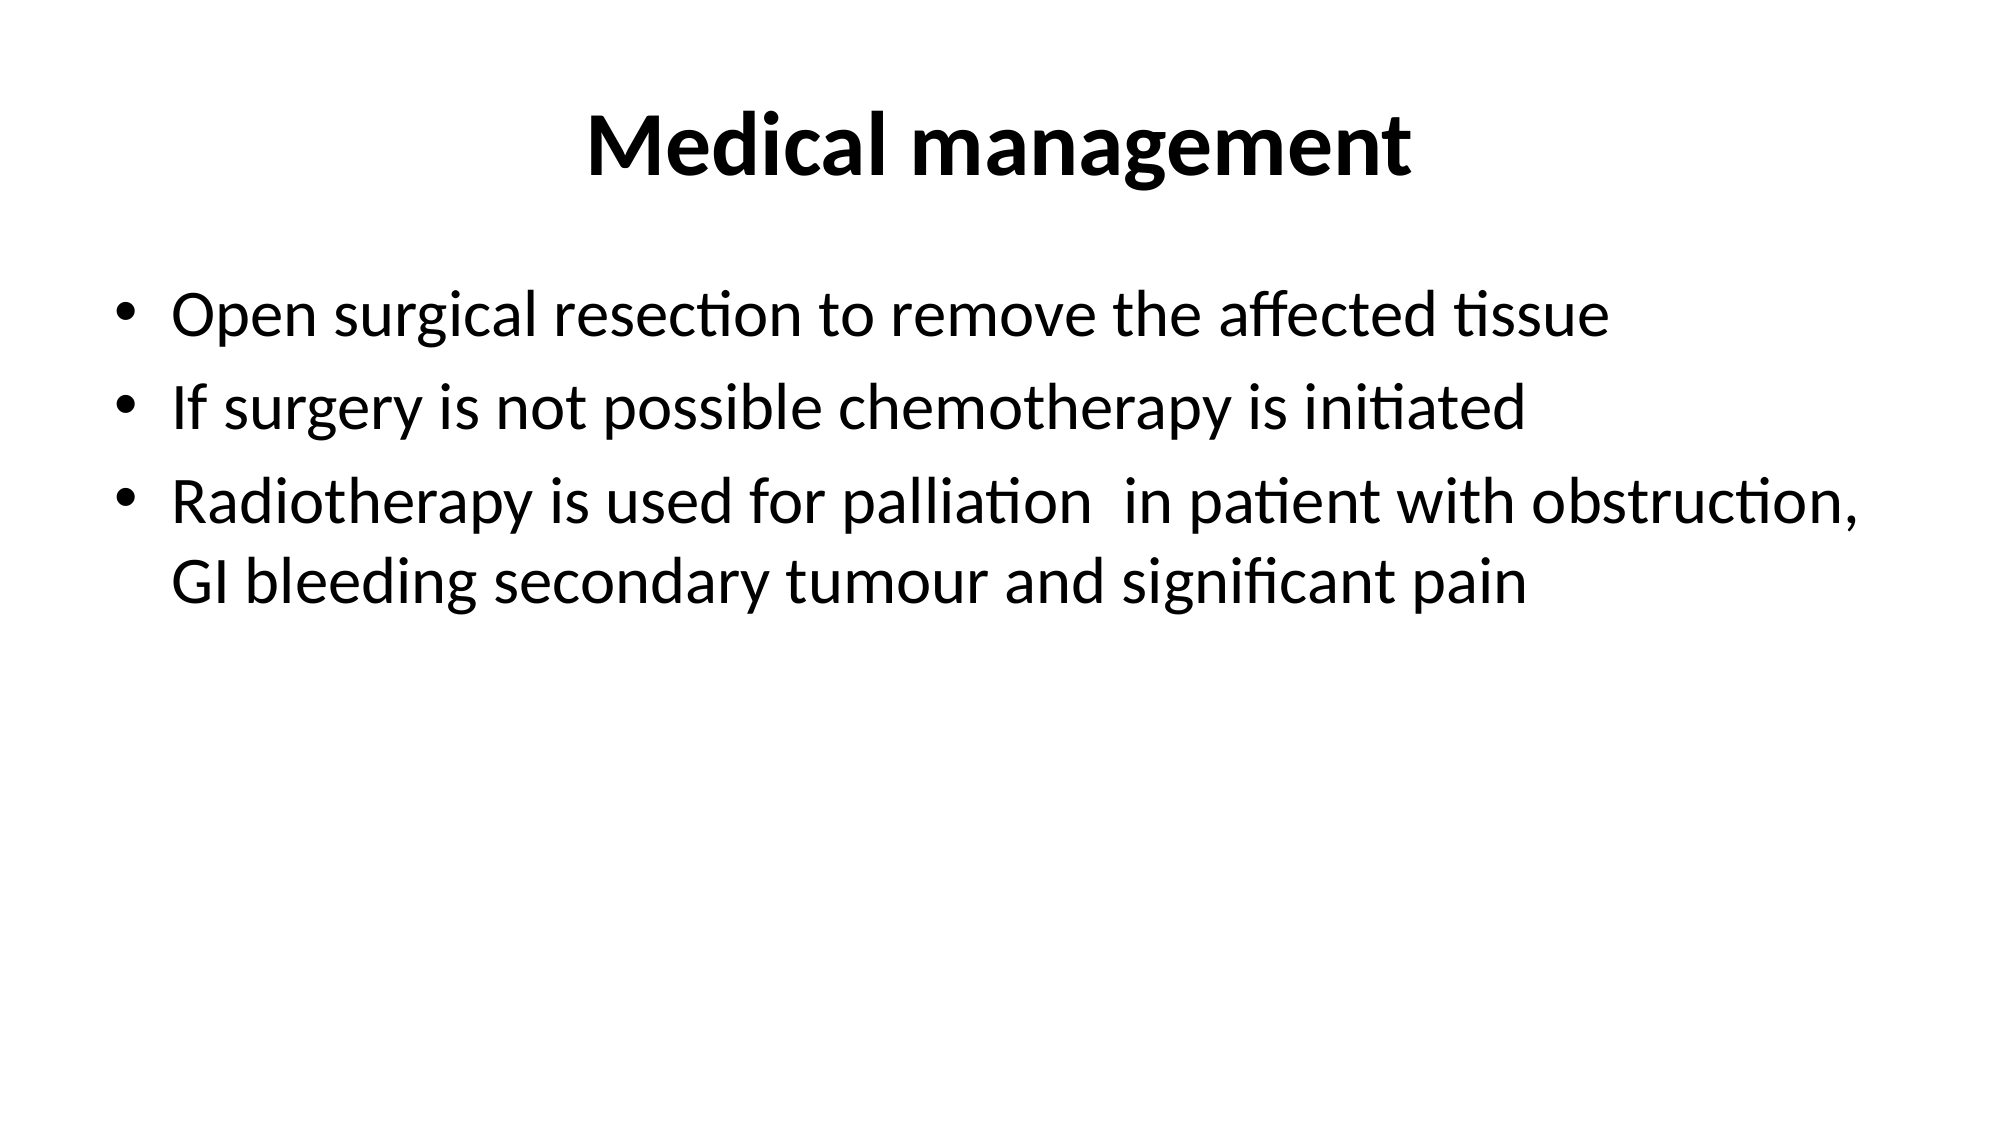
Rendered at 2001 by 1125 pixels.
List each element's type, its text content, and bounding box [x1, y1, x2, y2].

list Open surgical resection to remove the affected tissue If surgery is not possible chemotherapy is initiated Radiotherapy is used for palliation in patient with obstruction, GI bleeding secondary tumour and significant pain [99, 262, 1900, 1005]
title Medical management [99, 45, 1900, 233]
